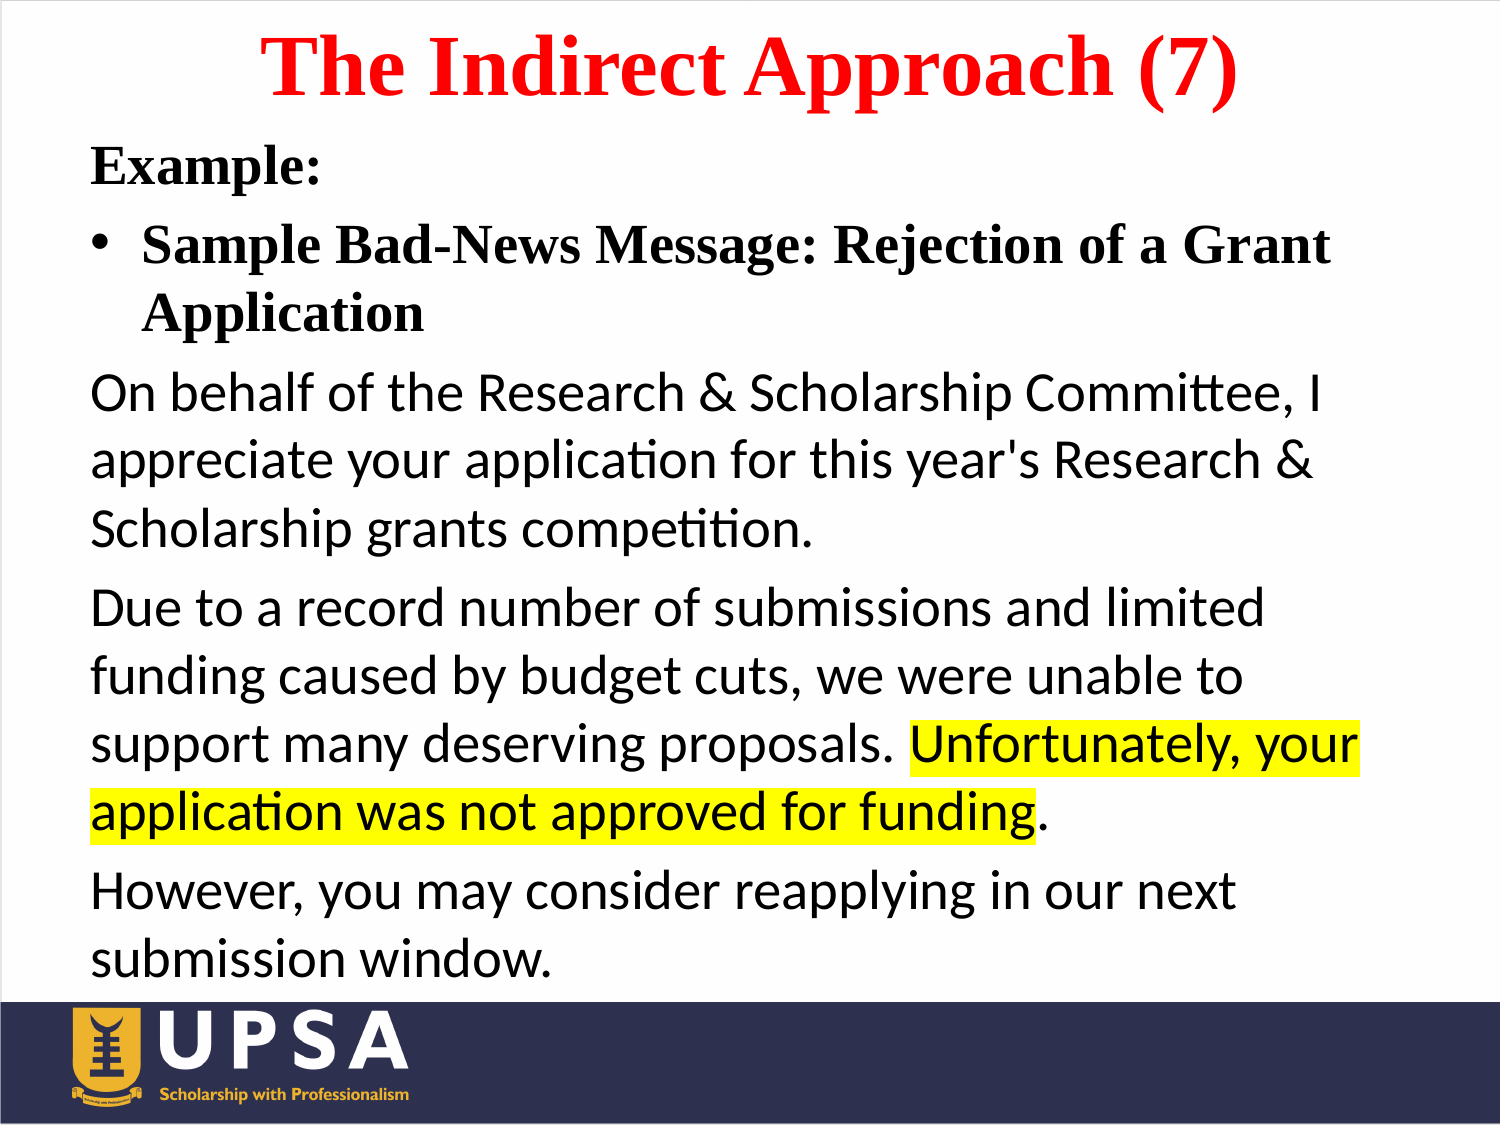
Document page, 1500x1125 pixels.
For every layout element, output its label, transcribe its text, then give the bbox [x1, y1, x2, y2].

picture [0, 0, 1500, 1125]
list Example: Sample Bad-News Message: Rejection of a Grant Application On behalf of the Research & Scholarship Committee, I appreciate your application for this year's Research & Scholarship grants competition. Due to a record number of submissions and limited funding caused by budget cuts, we were unable to support many deserving proposals. Unfortunately, your application was not approved for funding. However, you may consider reapplying in our next submission window. [75, 120, 1425, 1005]
title The Indirect Approach (7) [75, 0, 1425, 120]
